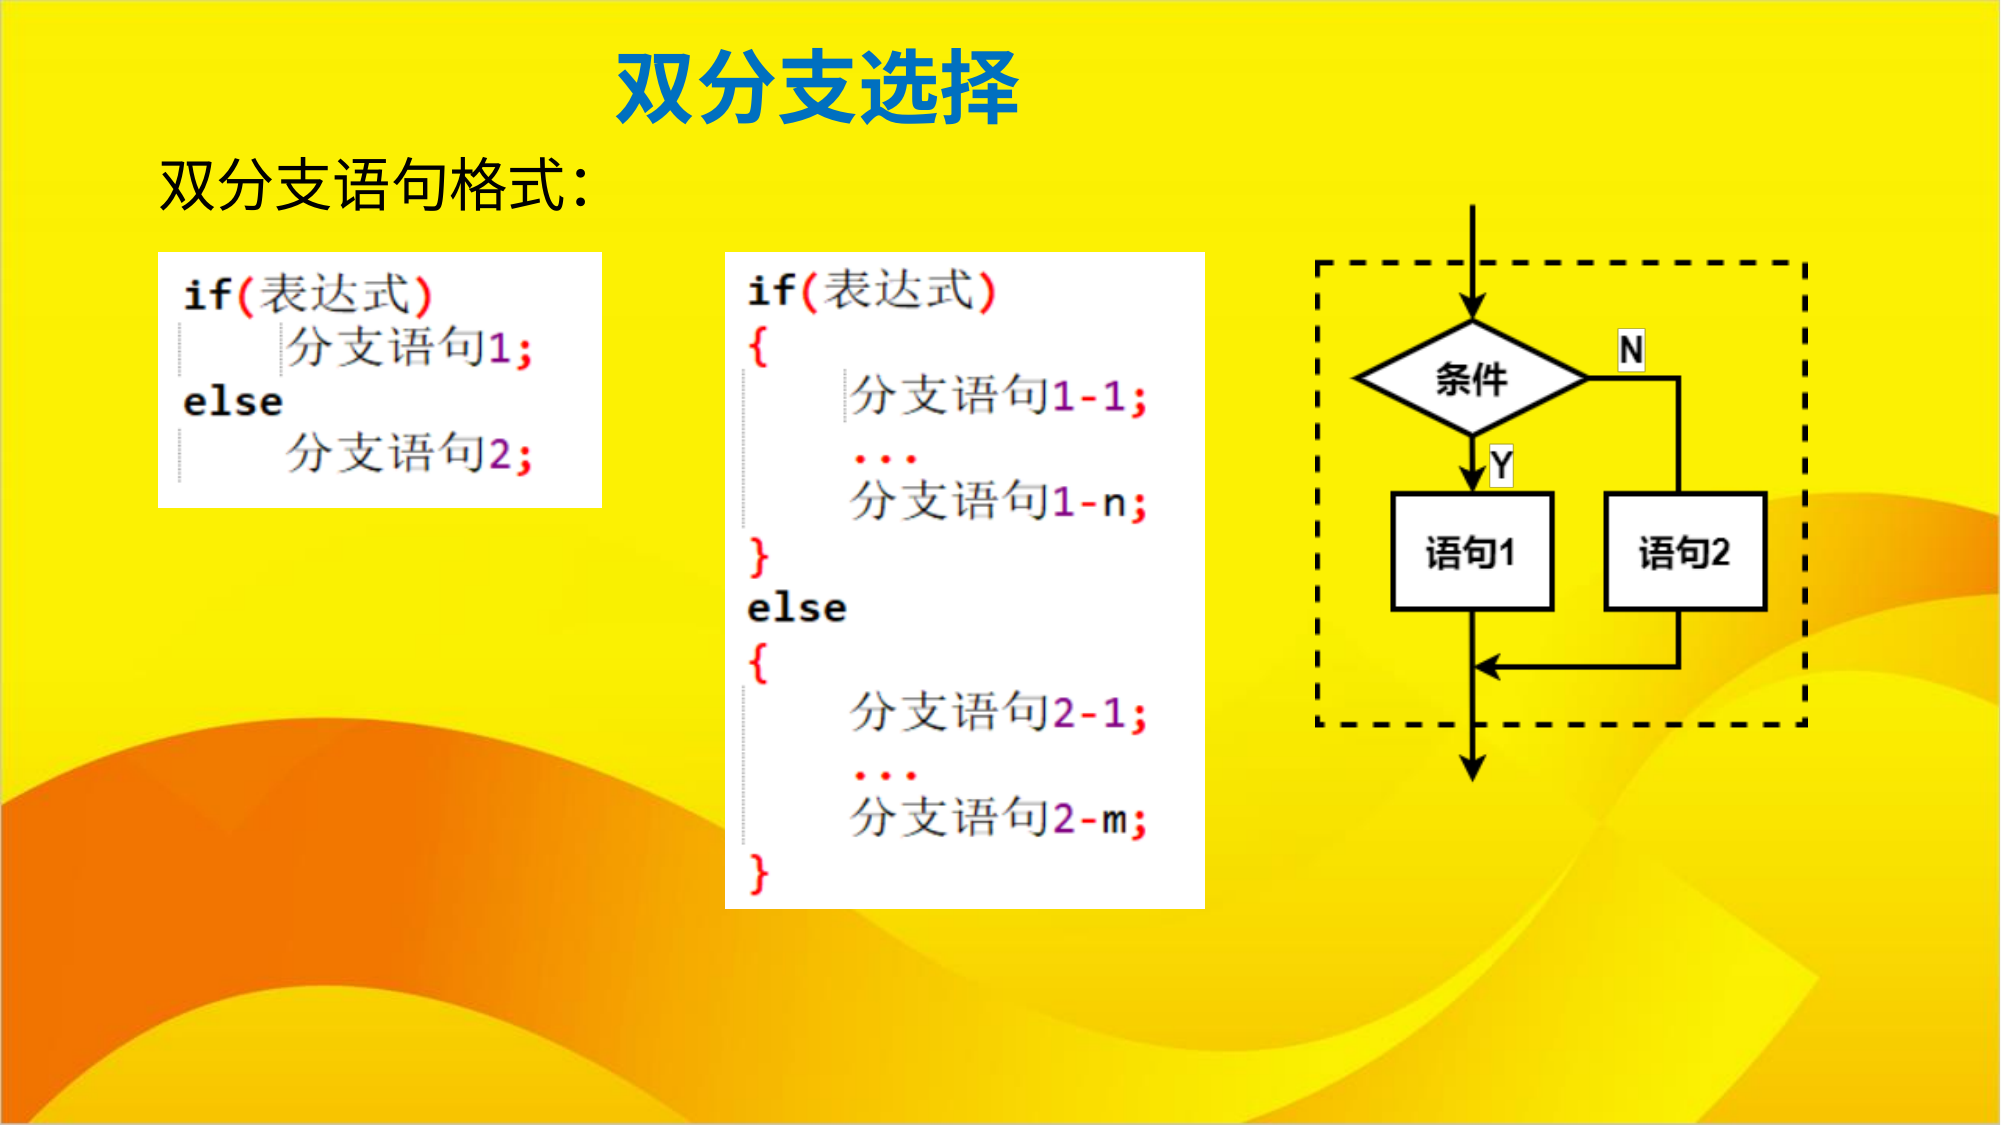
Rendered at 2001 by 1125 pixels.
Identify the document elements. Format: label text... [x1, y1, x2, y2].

text_box 双分支选择 [600, 29, 1498, 142]
text_box 双分支语句格式： [143, 140, 669, 226]
picture [0, 0, 2001, 1125]
